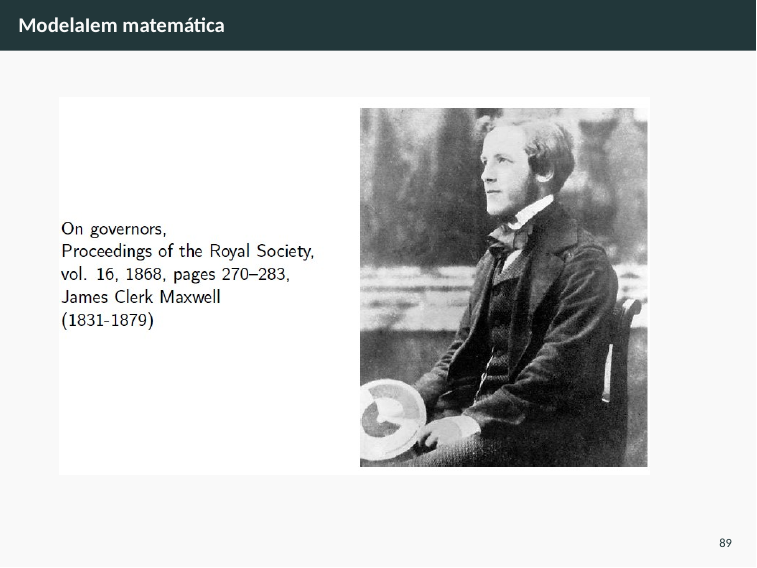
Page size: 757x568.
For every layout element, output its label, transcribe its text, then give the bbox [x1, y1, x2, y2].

text_box 89 [713, 531, 748, 550]
text_box [0, 0, 756, 51]
picture [58, 97, 650, 476]
text_box ModelaIem matemática [16, 9, 247, 37]
